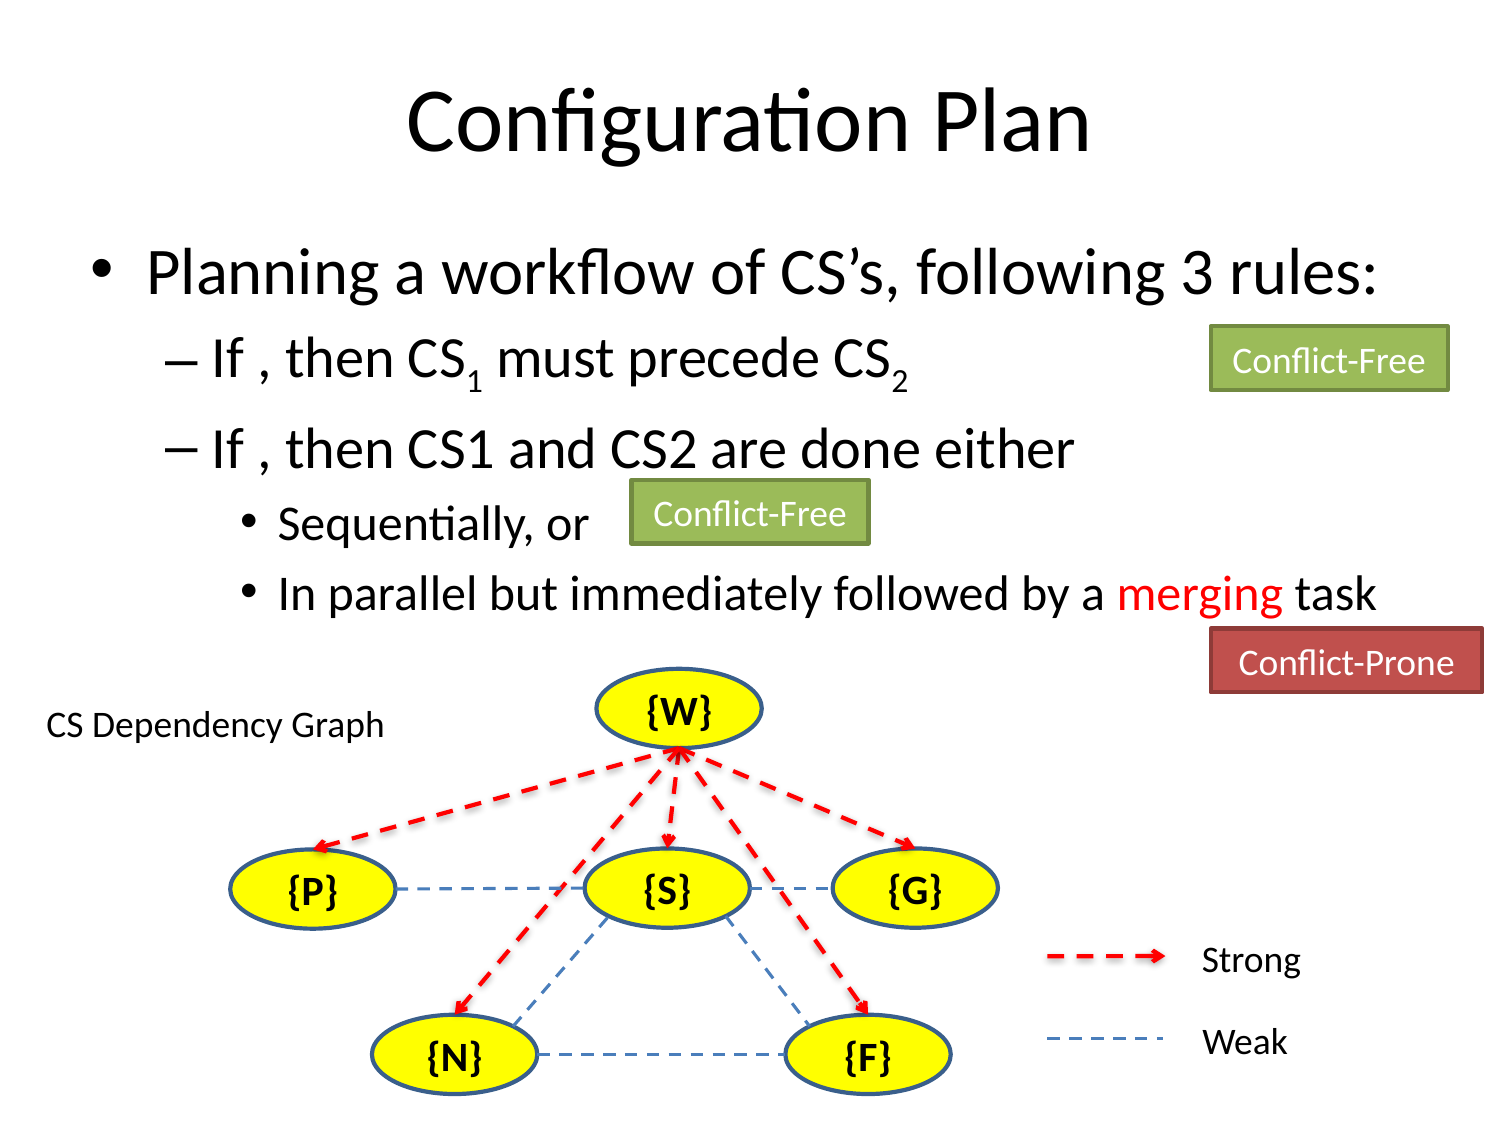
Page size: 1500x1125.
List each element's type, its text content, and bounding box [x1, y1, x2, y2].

text_box Conflict-Free [629, 478, 871, 546]
text_box Conflict-Prone [1209, 626, 1484, 694]
title Configuration Plan [75, 45, 1425, 185]
text_box Conflict-Free [1209, 324, 1450, 392]
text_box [29, 668, 1318, 1095]
